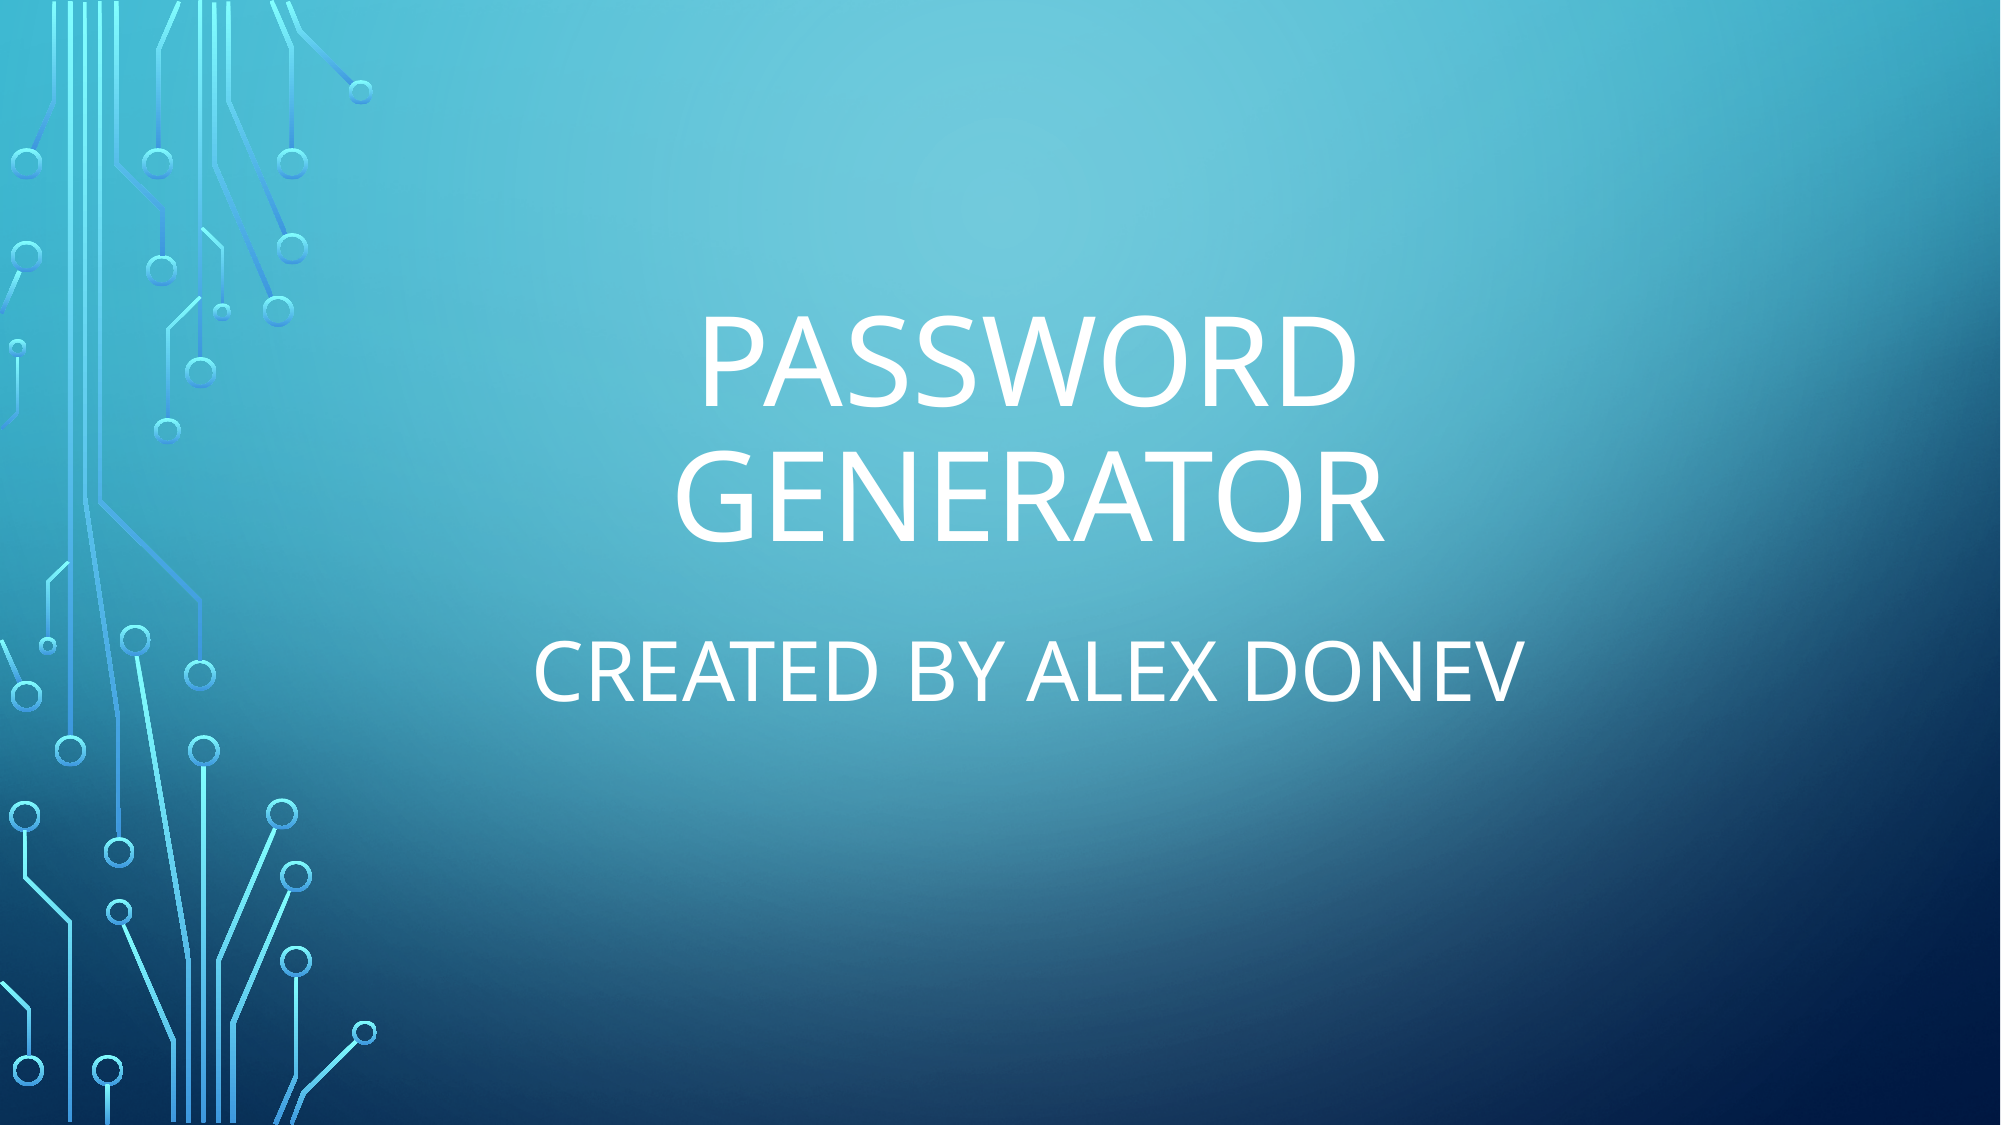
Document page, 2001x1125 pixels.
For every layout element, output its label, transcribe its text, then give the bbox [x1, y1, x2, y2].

title Password Generator [307, 184, 1750, 576]
subtitle Created by Alex Donev [307, 590, 1750, 863]
